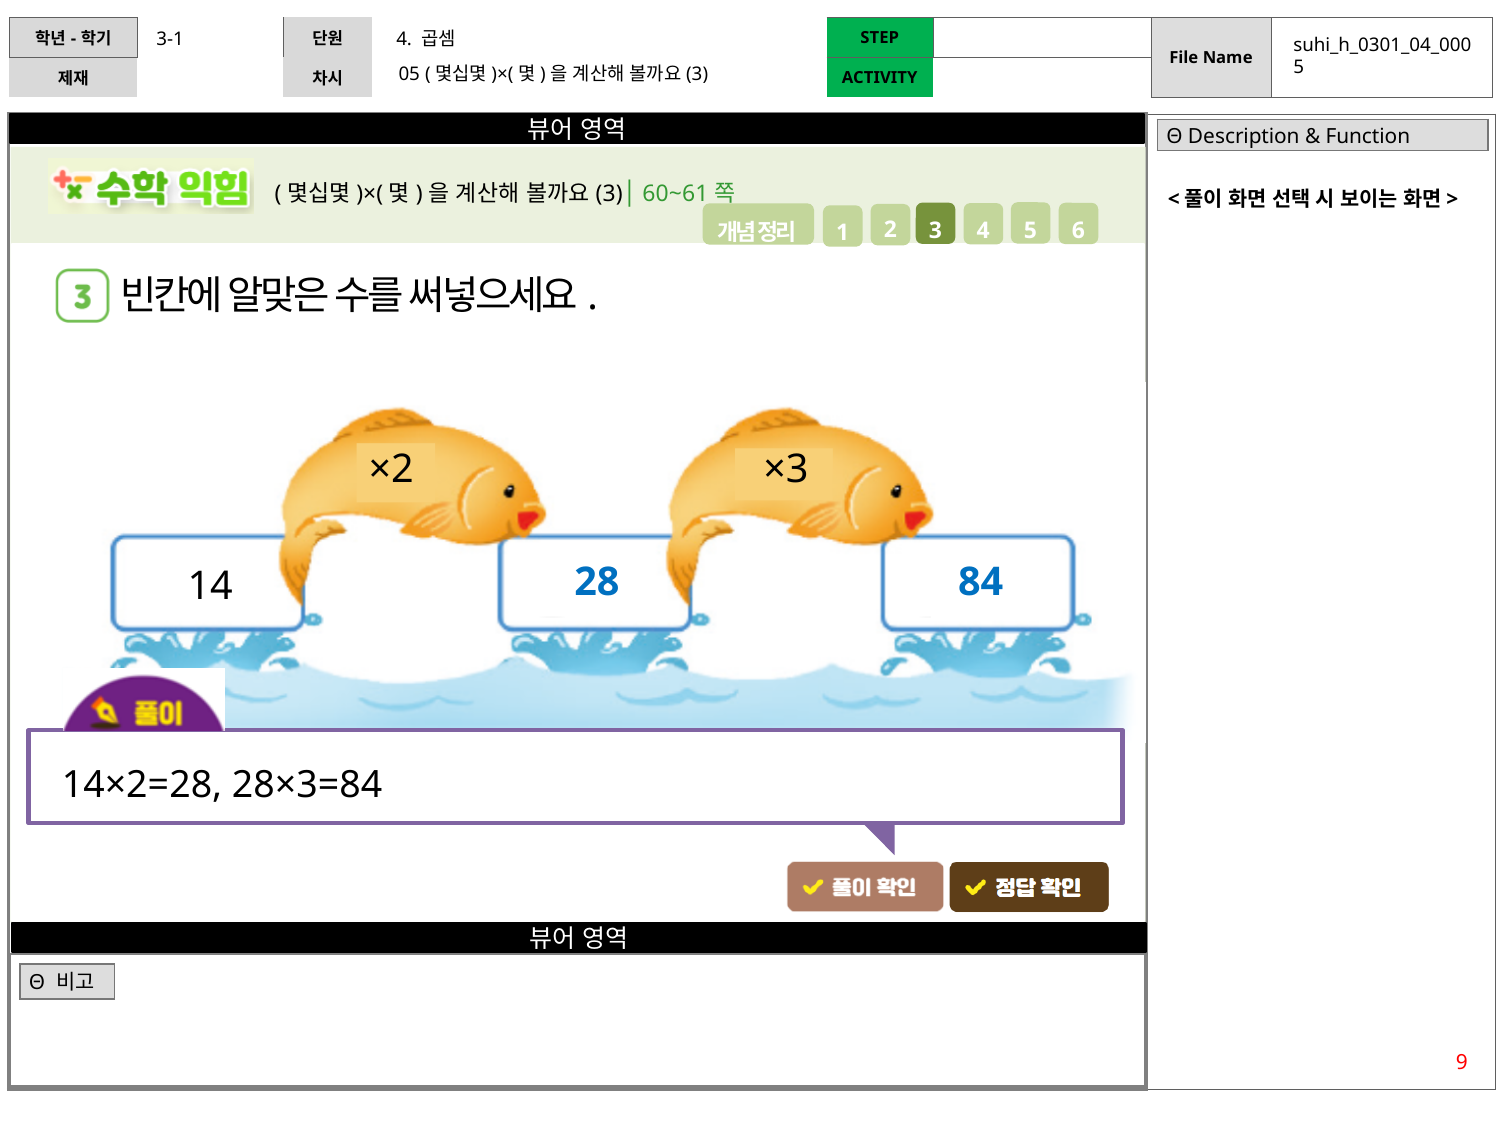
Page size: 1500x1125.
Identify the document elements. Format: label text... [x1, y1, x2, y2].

text_box (몇십몇)×(몇)을 계산해 볼까요(3)│ 60~61쪽 [259, 171, 808, 214]
text_box 6 [1057, 194, 1099, 251]
text_box 1 [823, 196, 868, 253]
picture [53, 265, 114, 324]
text_box <풀이 화면 선택 시 보이는 화면> [1153, 178, 1500, 244]
text_box 개념 정리 [702, 196, 823, 253]
text_box 05 (몇십몇)×(몇)을 계산해 볼까요(3) [383, 54, 798, 91]
text_box 4 [961, 194, 1010, 251]
text_box 4. 곱셈 [381, 18, 538, 55]
picture [948, 858, 1111, 913]
text_box 2 [868, 193, 916, 250]
text_box 3-1 [141, 18, 284, 55]
table_header Θ Description & Function [1158, 120, 1487, 150]
text_box suhi_h_0301_04_0005 [1278, 25, 1489, 91]
picture [48, 158, 254, 214]
text_box 5 [1010, 194, 1057, 250]
text_box 빈칸에 알맞은 수를 써넣으세요. [105, 263, 1109, 326]
picture [18, 381, 1146, 744]
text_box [28, 668, 1123, 856]
picture [784, 858, 944, 913]
text_box 3 [916, 194, 964, 250]
